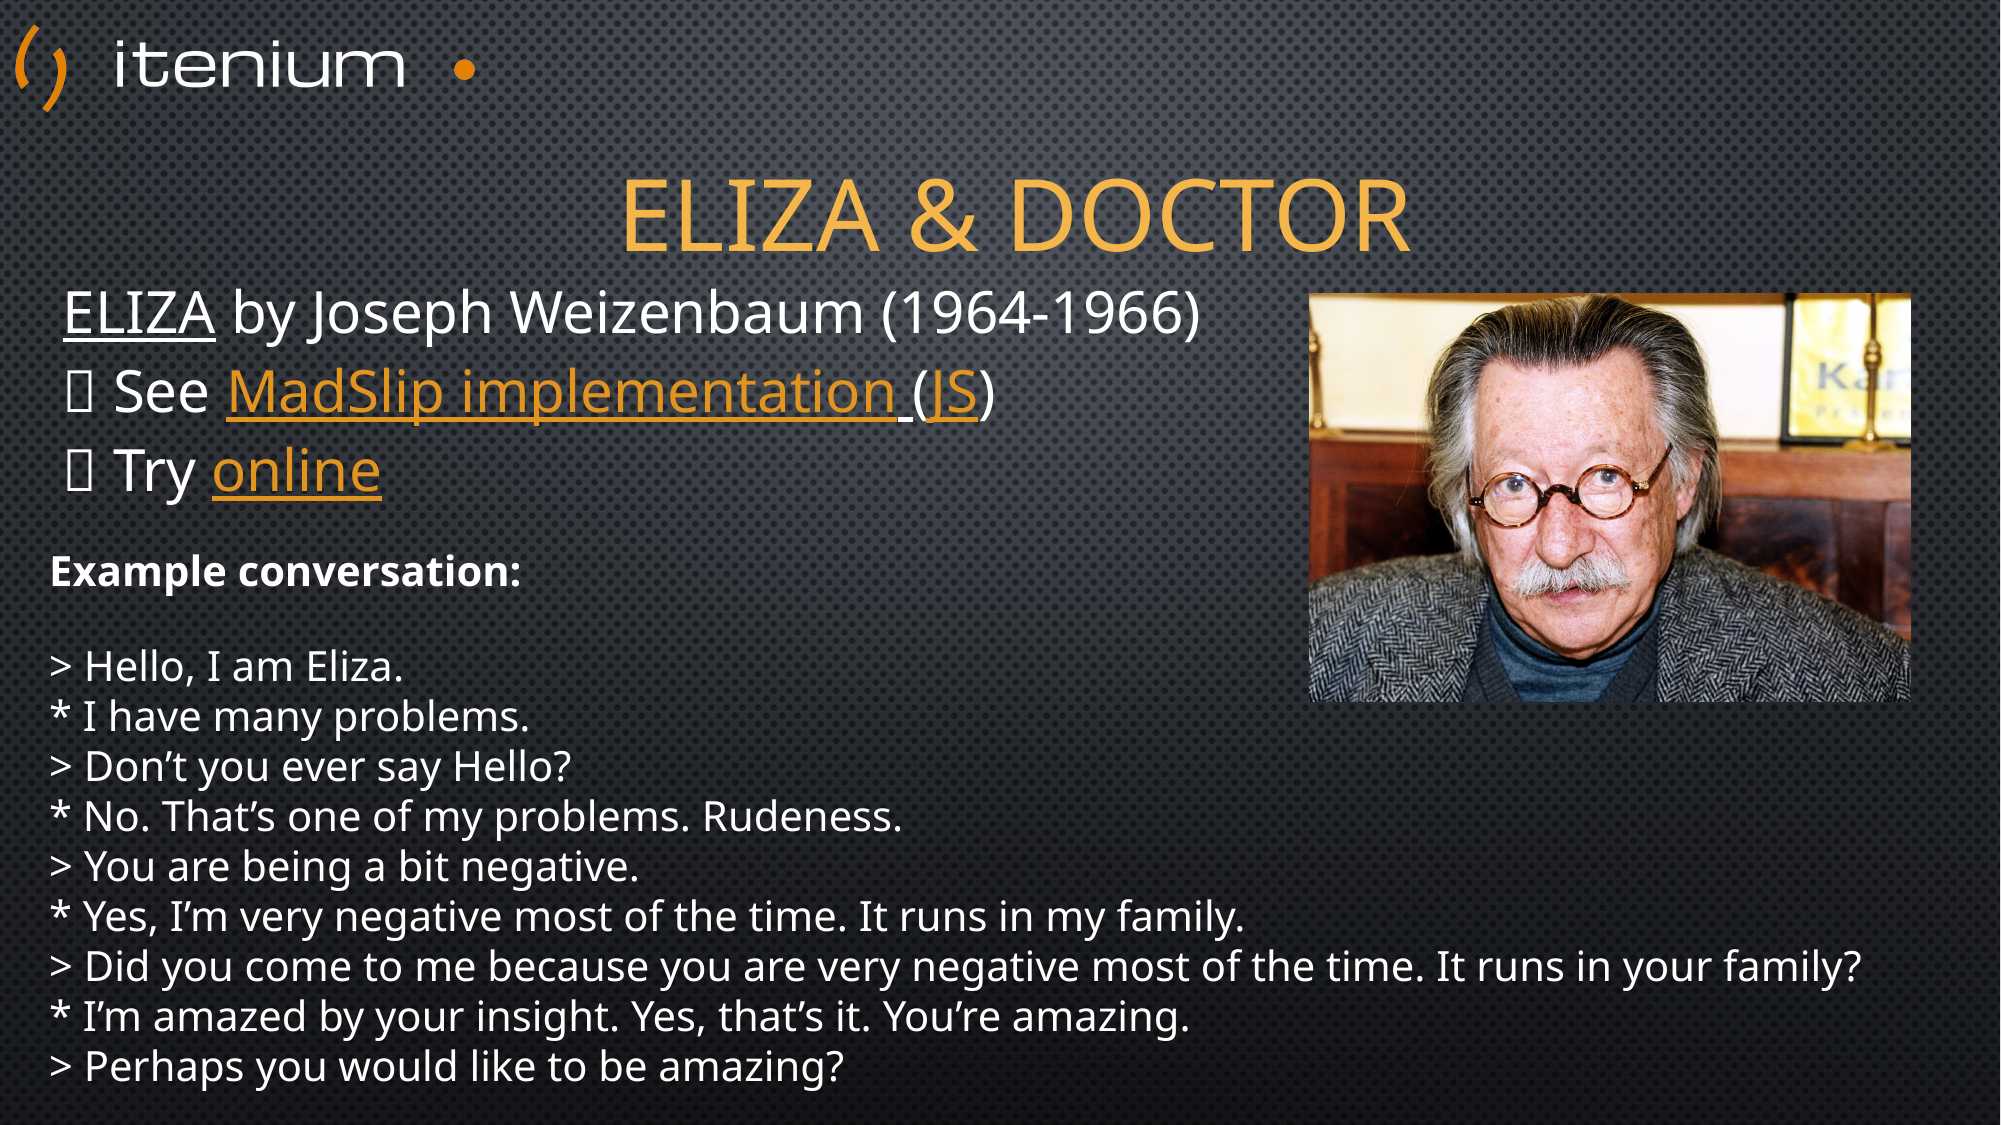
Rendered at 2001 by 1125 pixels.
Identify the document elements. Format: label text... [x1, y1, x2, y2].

title ELIZA & DOCTOR [69, 137, 1963, 279]
text_box ELIZA by Joseph Weizenbaum (1964-1966)  See MadSlip implementation (JS)  Try online [48, 267, 1828, 521]
text_box Example conversation: > Hello, I am Eliza. * I have many problems. > Don’t you ever say Hello? * No. That’s one of my problems. Rudeness. > You are being a bit negative. * Yes, I’m very negative most of the time. It runs in my family. > Did you come to me because you are very negative most of the time. It runs in your family? * I’m amazed by your insight. Yes, that’s it. You’re amazing. > Perhaps you would like to be amazing? [34, 537, 1966, 1098]
picture [1308, 293, 1911, 703]
picture [0, 0, 508, 138]
